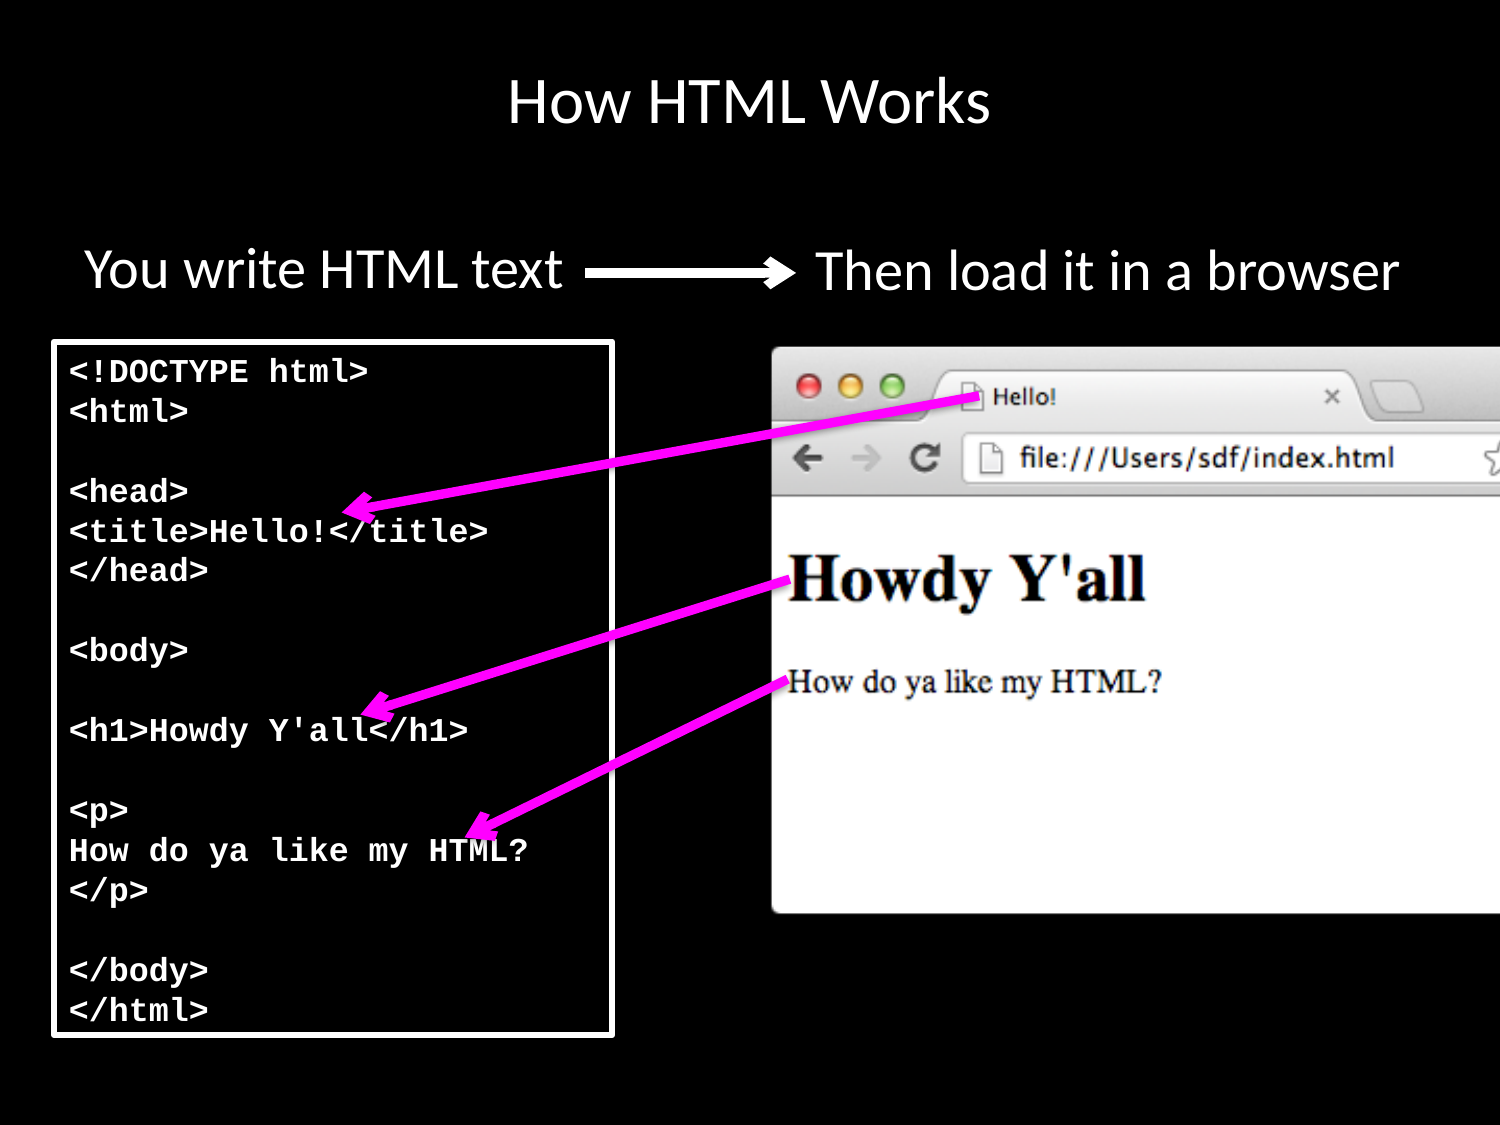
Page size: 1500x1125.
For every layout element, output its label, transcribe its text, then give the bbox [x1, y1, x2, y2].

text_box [584, 224, 1500, 1080]
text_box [341, 395, 980, 838]
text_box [53, 222, 613, 1044]
title How HTML Works [75, 3, 1425, 191]
